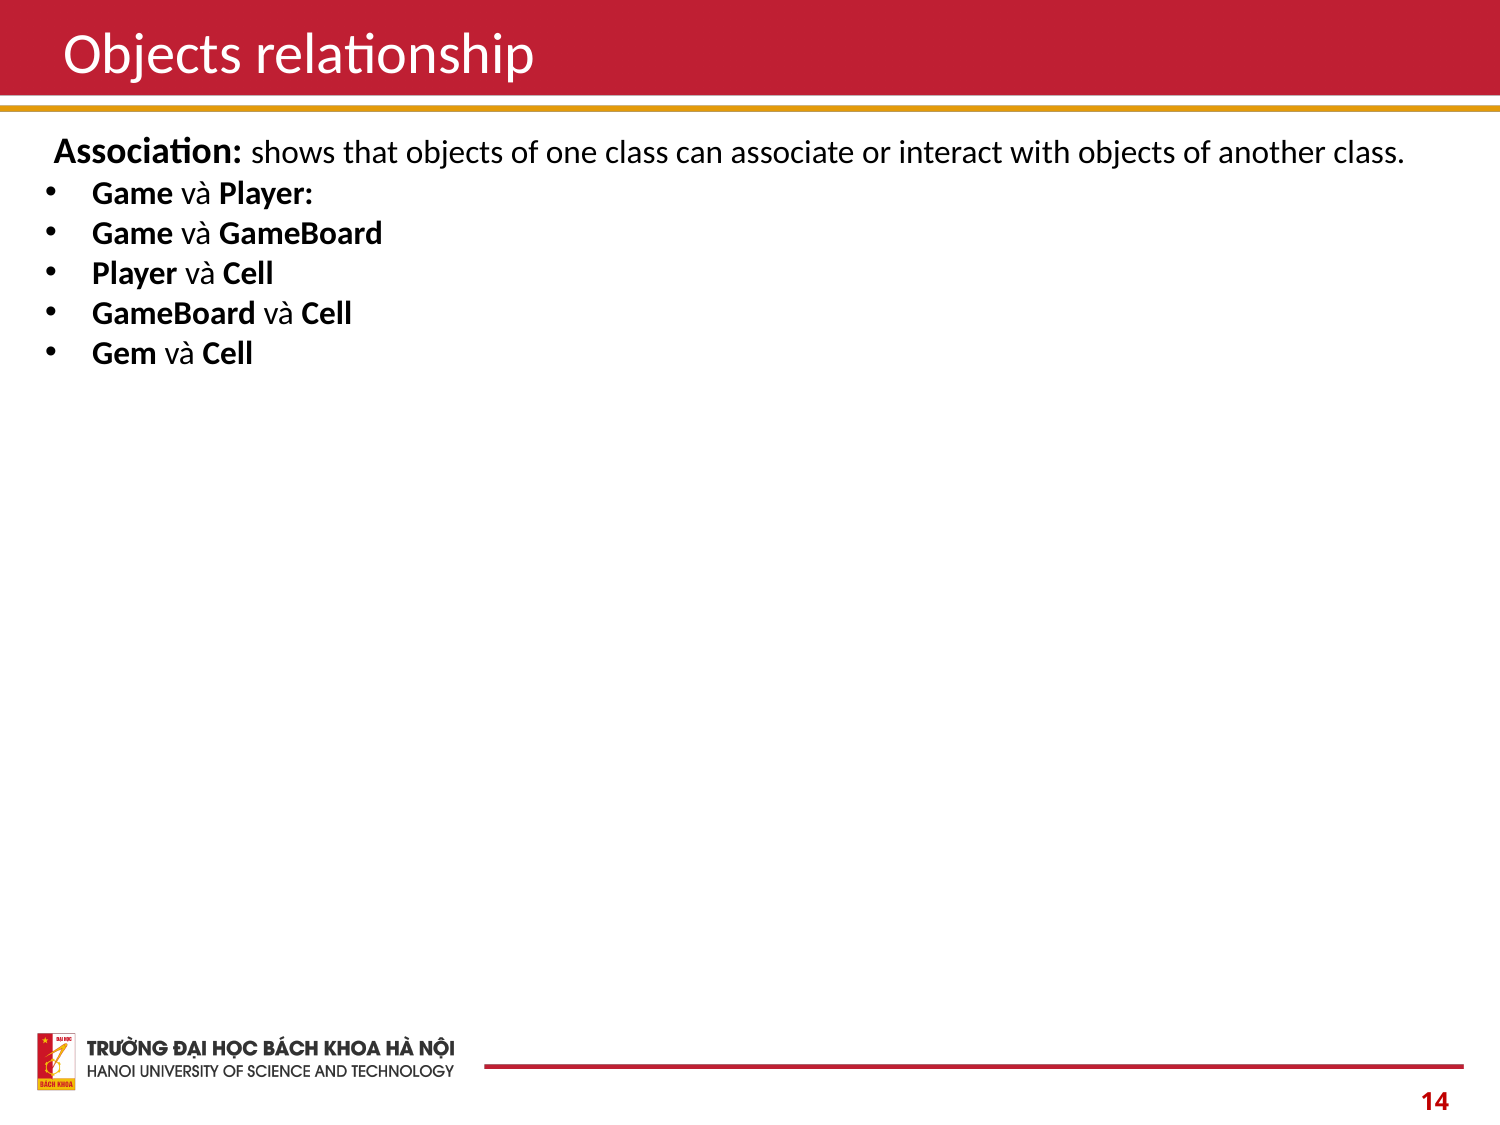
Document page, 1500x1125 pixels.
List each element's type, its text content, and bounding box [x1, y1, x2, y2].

slide_number 14 [1126, 1078, 1464, 1125]
text_box Objects relationship [48, 7, 551, 93]
text_box Association: shows that objects of one class can associate or interact with objects of another class. Game và Player: Game và GameBoard Player và Cell GameBoard và Cell Gem và Cell [30, 118, 1470, 418]
picture [0, 0, 1500, 1125]
